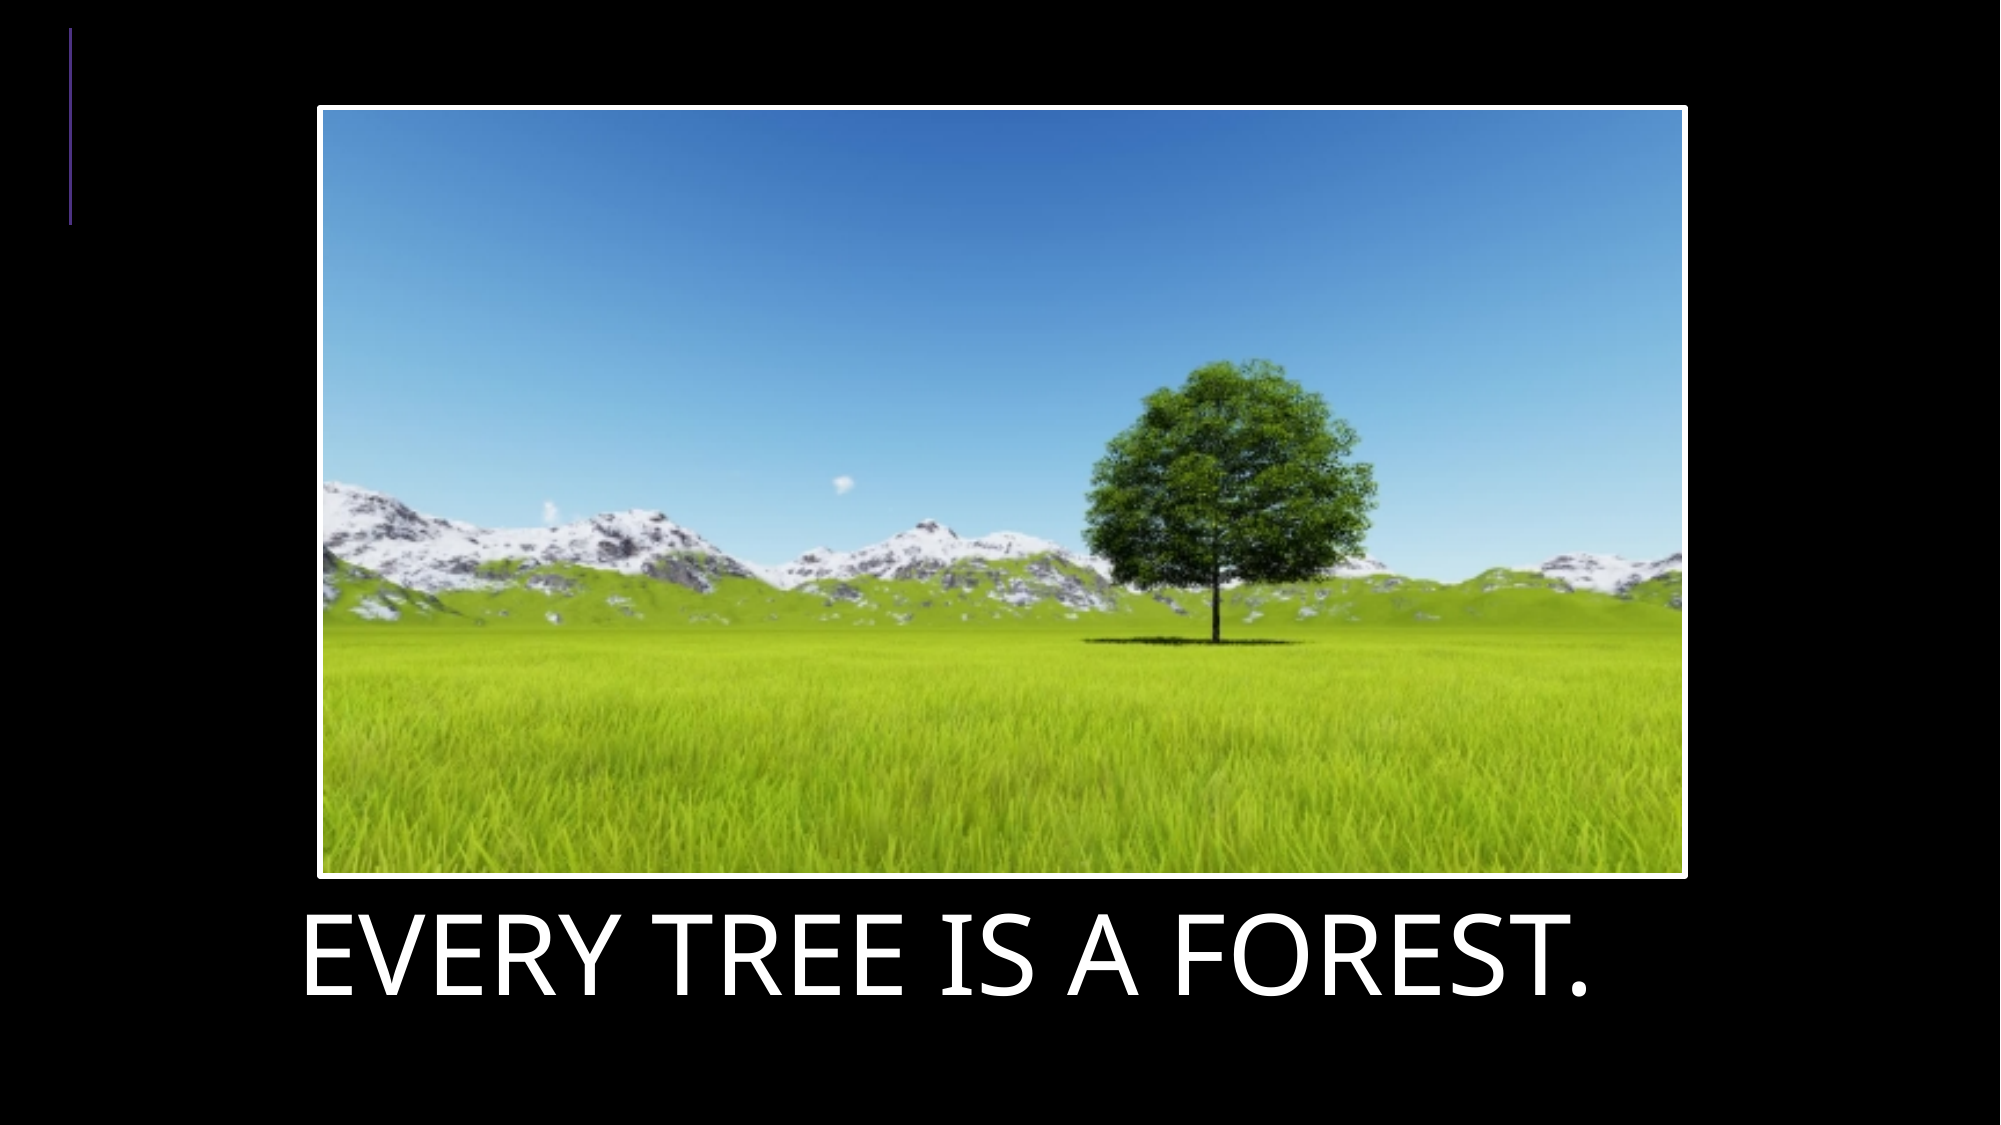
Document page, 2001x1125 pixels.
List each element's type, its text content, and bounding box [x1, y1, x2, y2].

text_box EVERY TREE IS A FOREST. [281, 875, 1723, 1026]
picture [319, 107, 1686, 877]
